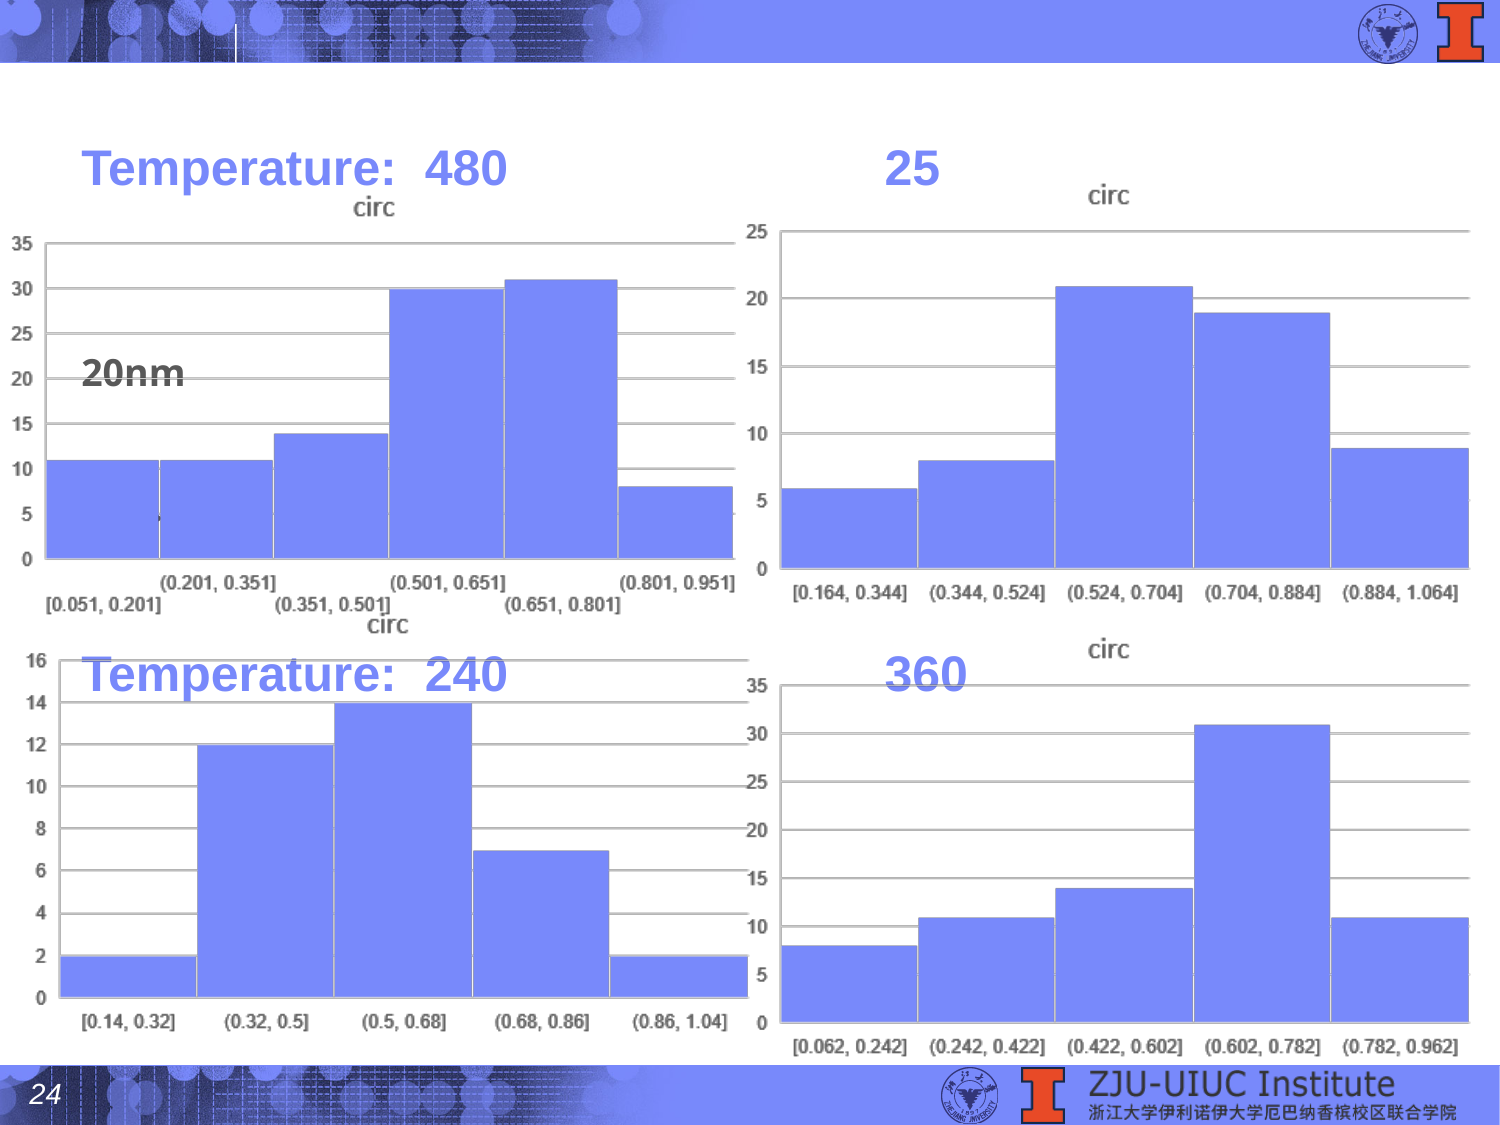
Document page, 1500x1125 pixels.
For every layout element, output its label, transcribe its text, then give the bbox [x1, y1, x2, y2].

text_box Temperature: 480 25 [66, 91, 1500, 205]
picture [0, 167, 1500, 1125]
picture [0, 0, 1500, 64]
text_box Temperature: 240 360 [765, 596, 1500, 710]
